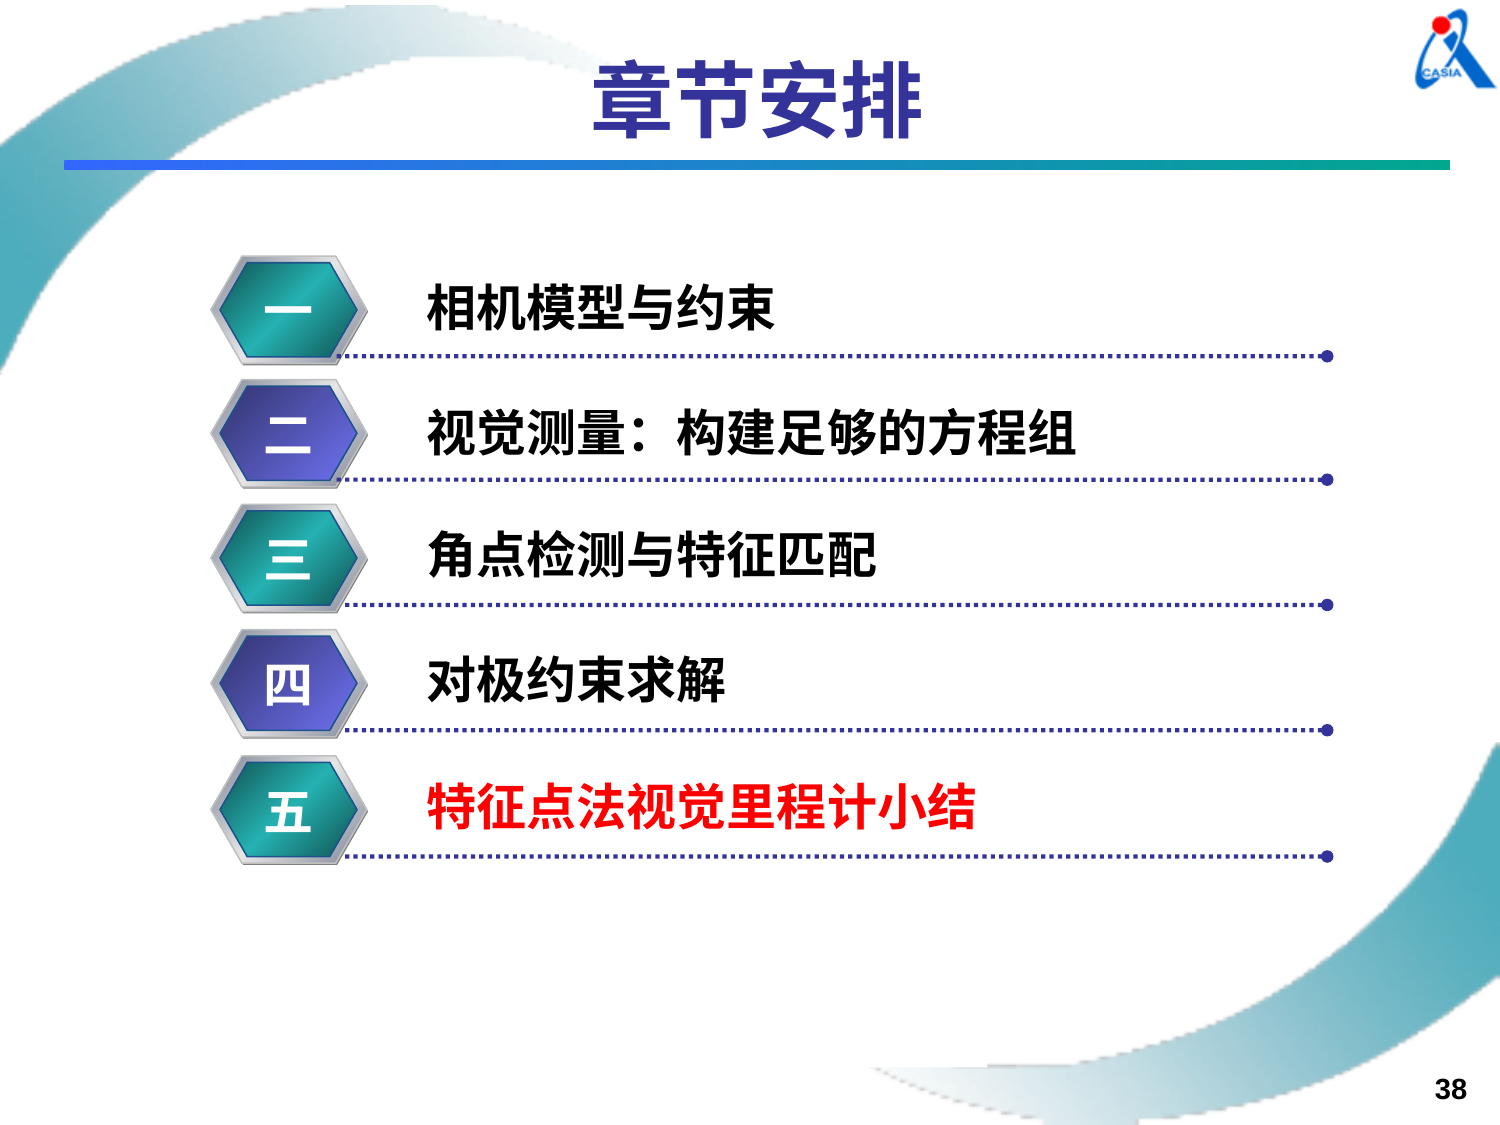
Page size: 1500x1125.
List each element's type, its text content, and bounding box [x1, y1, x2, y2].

picture [0, 5, 700, 375]
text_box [210, 379, 1364, 489]
slide_number 38 [1169, 1037, 1483, 1113]
picture [774, 742, 1500, 1125]
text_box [210, 255, 1328, 366]
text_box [210, 629, 1364, 739]
title 章节安排 [64, 12, 1450, 156]
picture [1395, 1, 1497, 94]
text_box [210, 504, 1364, 614]
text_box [210, 755, 1328, 866]
